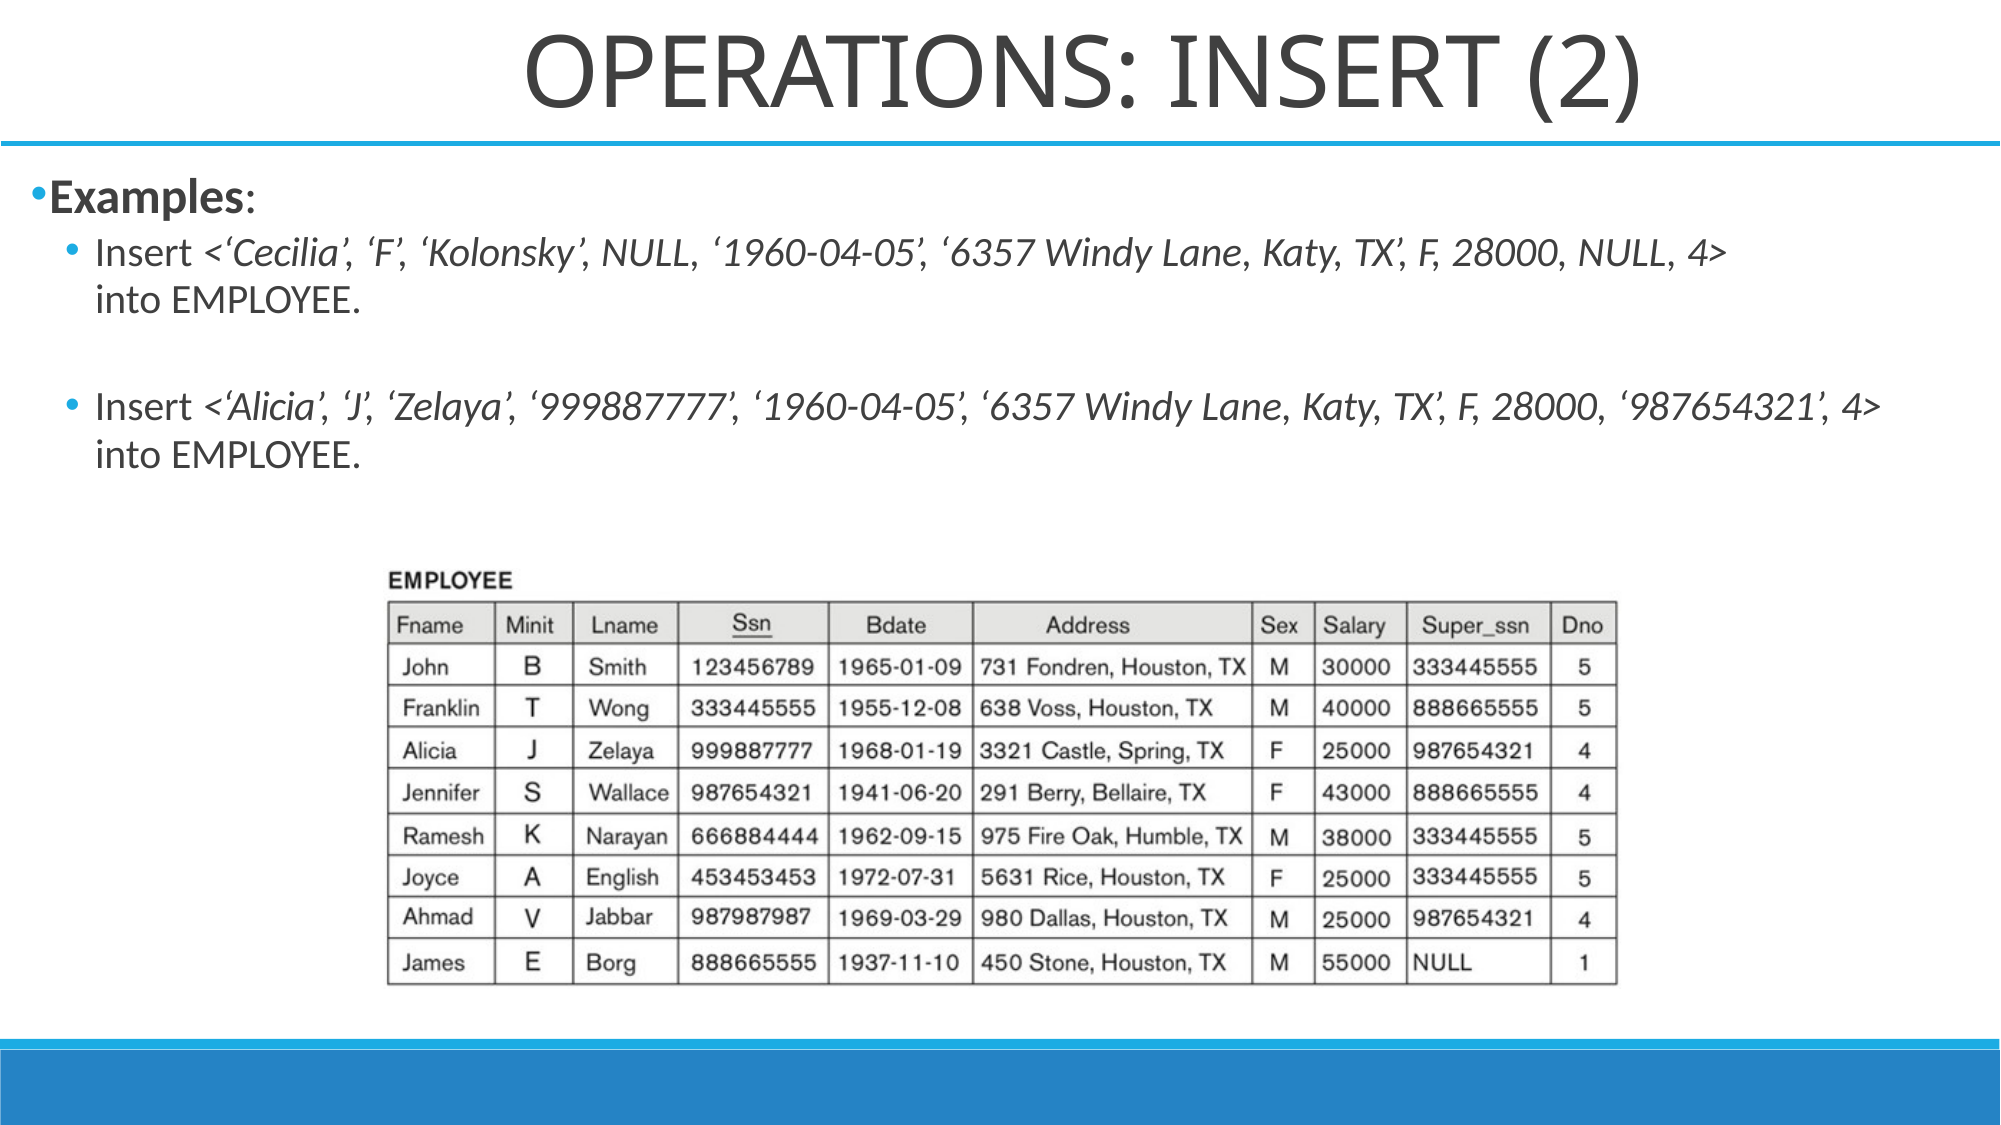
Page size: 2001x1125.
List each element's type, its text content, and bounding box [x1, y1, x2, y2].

picture [382, 567, 1624, 990]
title OPERATIONS: INSERT (2) [16, 5, 1984, 143]
title OPERATIONS: INSERT (2) [16, 144, 1984, 196]
text_box Examples: Insert <‘Cecilia’, ‘F’, ‘Kolonsky’, NULL, ‘1960-04-05’, ‘6357 Windy Lane, Katy, TX’, F, 28000, NULL, 4> into EMPLOYEE. Insert <‘Alicia’, ‘J’, ‘Zelaya’, ‘999887777’, ‘1960-04-05’, ‘6357 Windy Lane, Katy, TX’, F, 28000, ‘987654321’, 4> into EMPLOYEE. [29, 196, 1913, 477]
